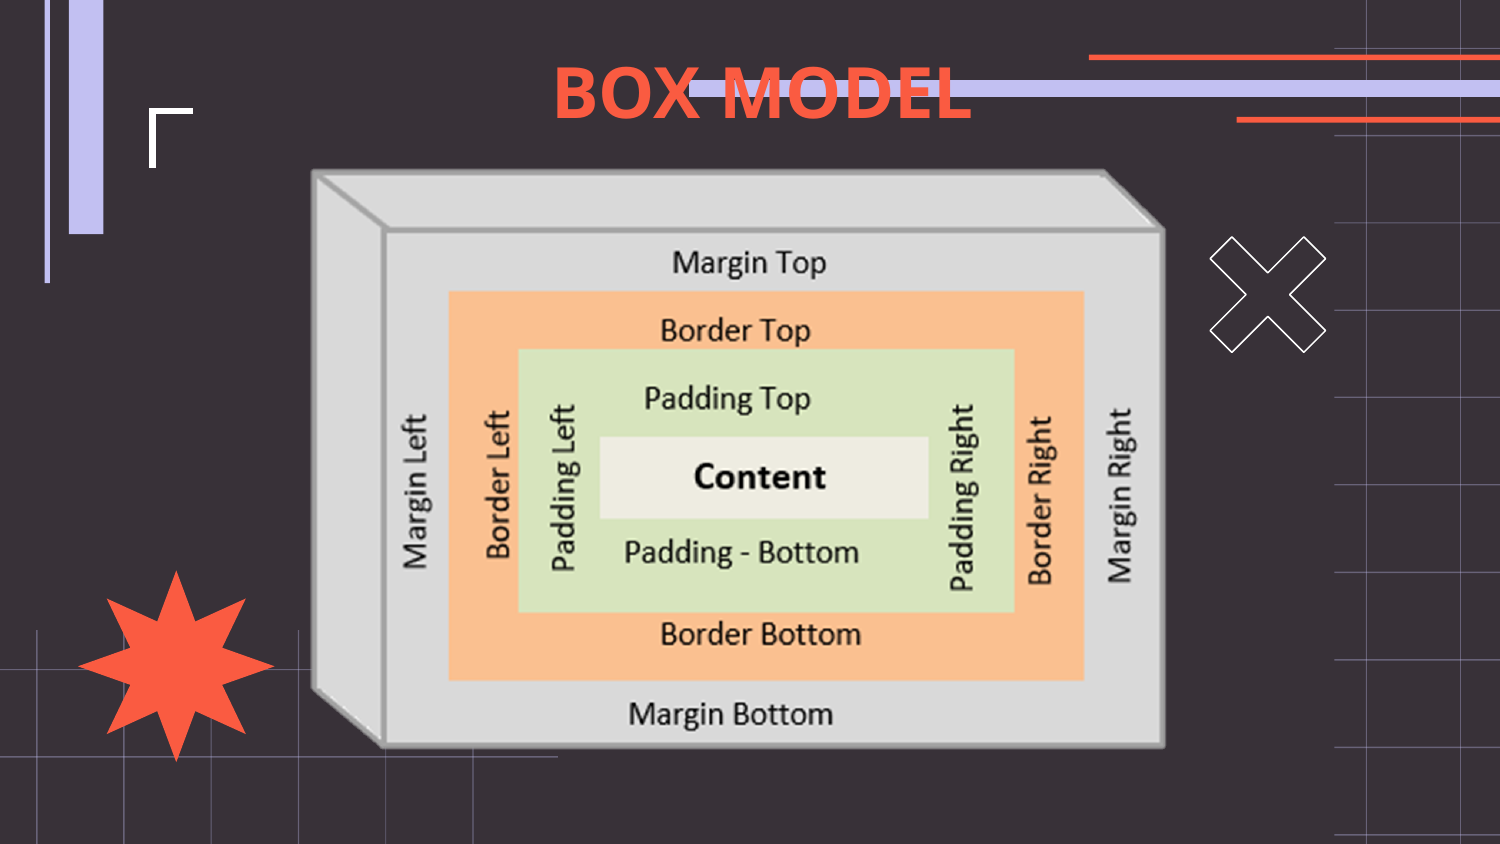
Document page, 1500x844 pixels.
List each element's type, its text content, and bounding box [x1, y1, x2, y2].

picture [292, 155, 1208, 776]
text_box [77, 570, 275, 763]
title BOX MODEL [536, 24, 990, 153]
text_box [1212, 236, 1326, 353]
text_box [149, 110, 194, 168]
